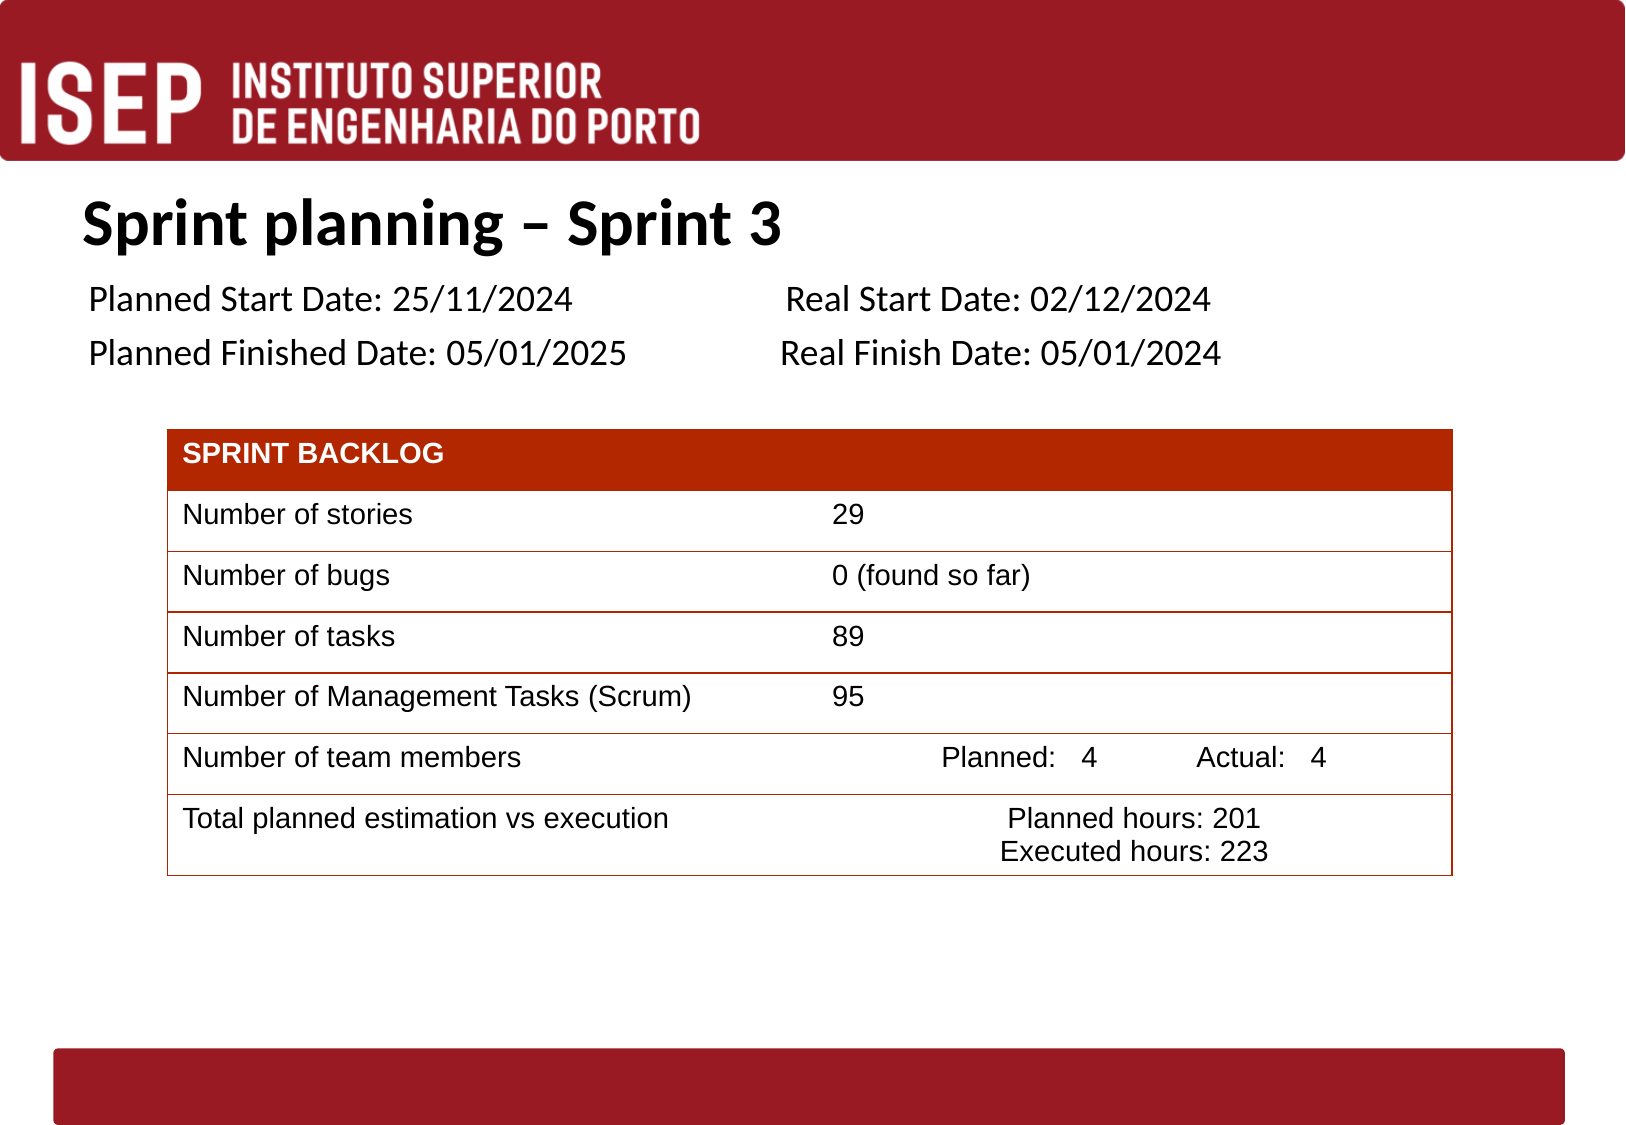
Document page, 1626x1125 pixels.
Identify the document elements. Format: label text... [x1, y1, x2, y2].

table_cell Number of team members [168, 734, 817, 794]
table_cell Number of tasks [168, 613, 817, 672]
table_cell Planned hours: 201 Executed hours: 223 [817, 795, 1451, 875]
table_cell 89 [817, 613, 1451, 672]
text_box Planned Start Date: 25/11/2024 Real Start Date: 02/12/2024 Planned Finished Date: 05/01/2025 Real Finish Date: 05/01/2024 [73, 266, 1557, 384]
table_header SPRINT BACKLOG [168, 430, 817, 490]
table_cell 0 (found so far) [817, 552, 1451, 611]
picture [0, 0, 1625, 162]
table_header [817, 430, 1451, 490]
table_cell Total planned estimation vs execution [168, 795, 817, 875]
table_cell 29 [817, 491, 1451, 551]
table_cell Number of Management Tasks (Scrum) [168, 674, 817, 733]
table_cell Planned: 4 Actual: 4 [817, 734, 1451, 794]
table_cell Number of bugs [168, 552, 817, 611]
table_cell Number of stories [168, 491, 817, 551]
table_cell 95 [817, 674, 1451, 733]
title Sprint planning – Sprint 3 [67, 164, 1552, 258]
